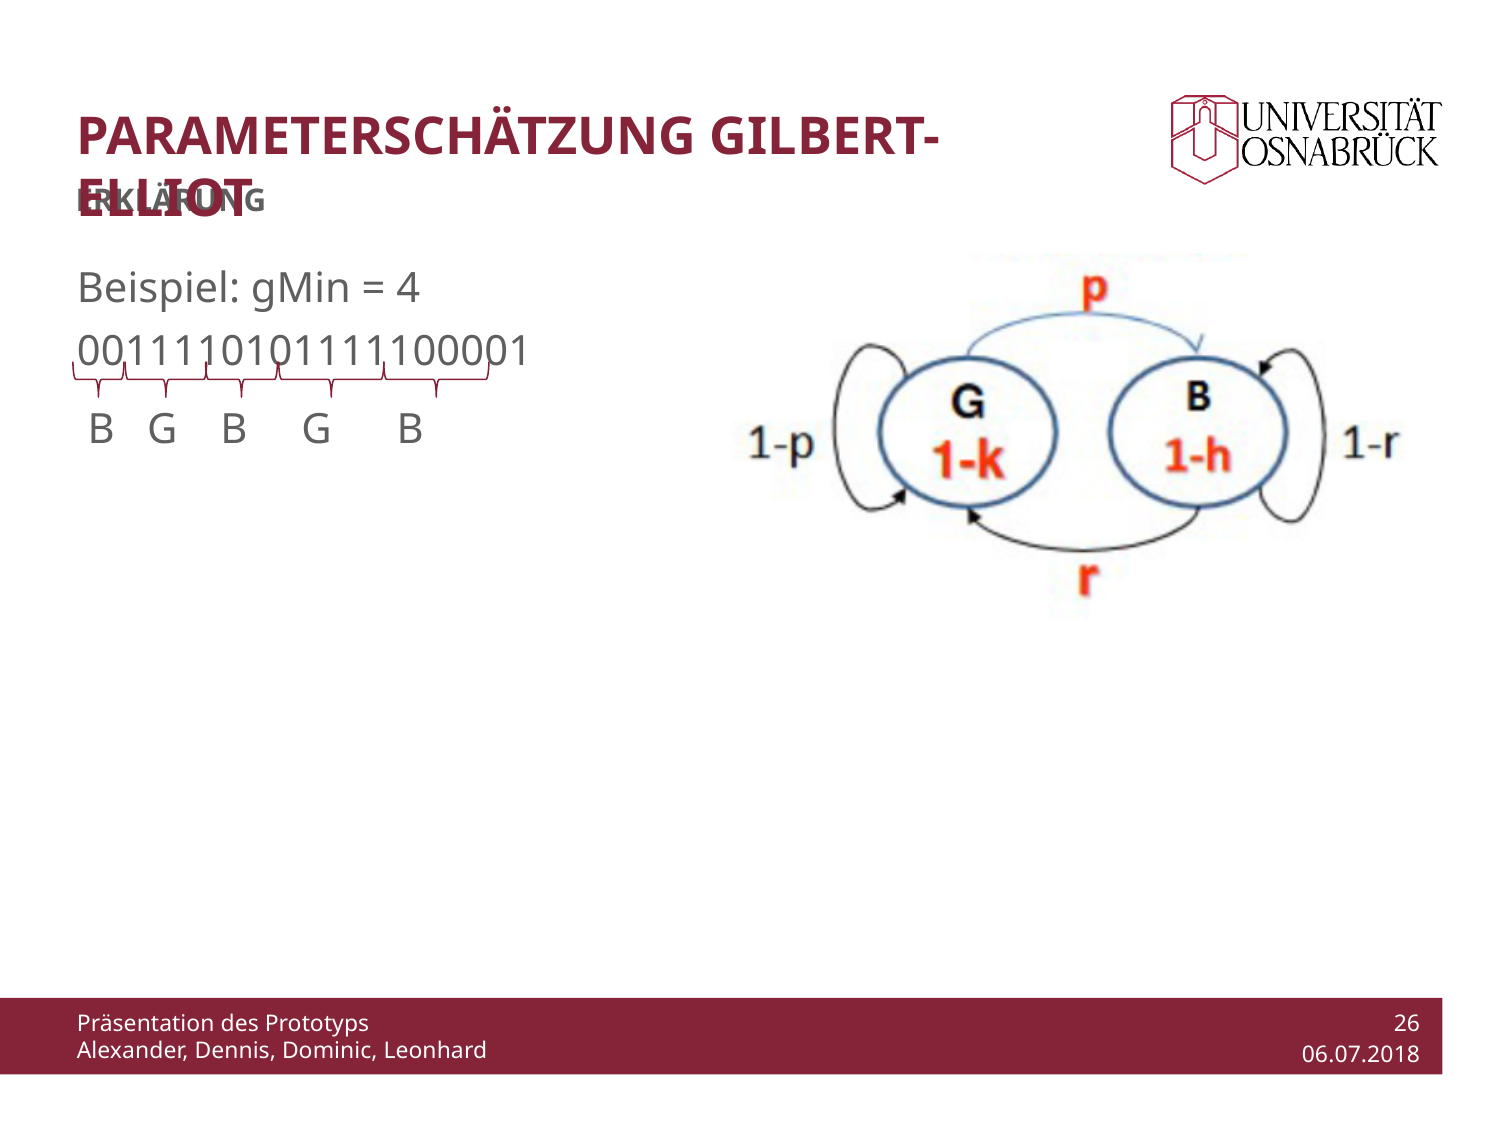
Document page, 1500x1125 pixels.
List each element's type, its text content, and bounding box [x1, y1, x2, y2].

list Beispiel: gMin = 4 0011110101111100001 B G B G B [62, 253, 1433, 963]
title Parameterschätzung Gilbert-Elliot [61, 94, 1128, 173]
text_box [382, 361, 490, 398]
picture [1171, 95, 1443, 185]
text_box [72, 361, 125, 398]
text_box [277, 361, 384, 398]
list Erklärung [60, 172, 1129, 220]
text_box [204, 361, 278, 398]
picture [716, 253, 1439, 622]
text_box [124, 361, 206, 398]
